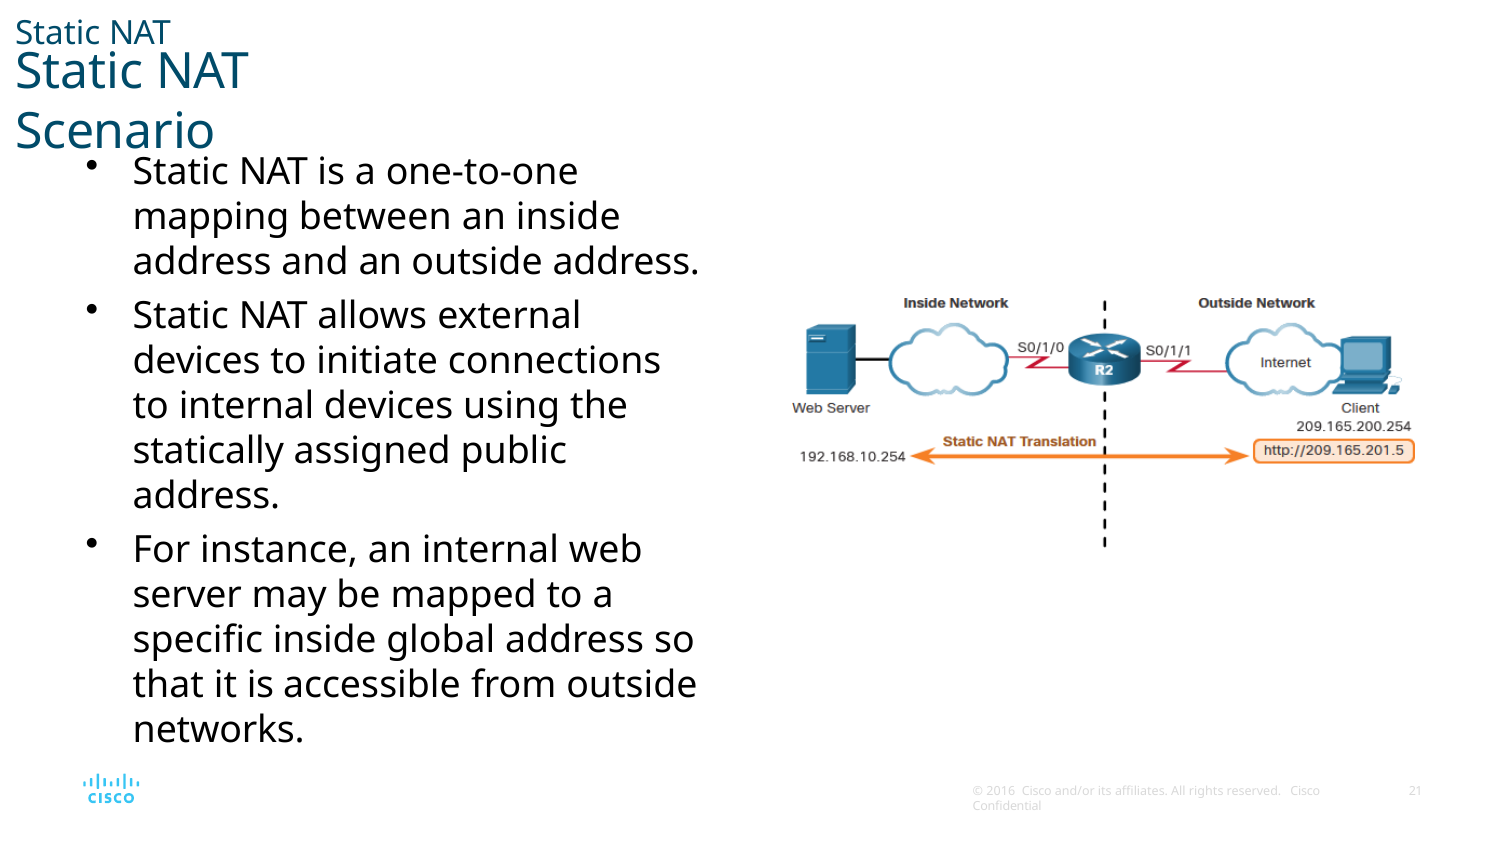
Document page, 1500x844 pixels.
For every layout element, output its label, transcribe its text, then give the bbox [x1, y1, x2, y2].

title Static NAT Scenario [12, 36, 463, 180]
footer © 2016 Cisco and/or its affiliates. All rights reserved. Cisco Confidential [970, 782, 1381, 844]
picture [792, 298, 1416, 548]
text_box Static NAT [12, 9, 174, 36]
slide_number 36 [1402, 782, 1432, 844]
text_box Static NAT is a one-to-one mapping between an inside address and an outside address. Static NAT allows external devices to initiate connections to internal devices using the statically assigned public address. For instance, an internal web server may be mapped to a specific inside global address so that it is accessible from outside networks. [83, 144, 732, 750]
